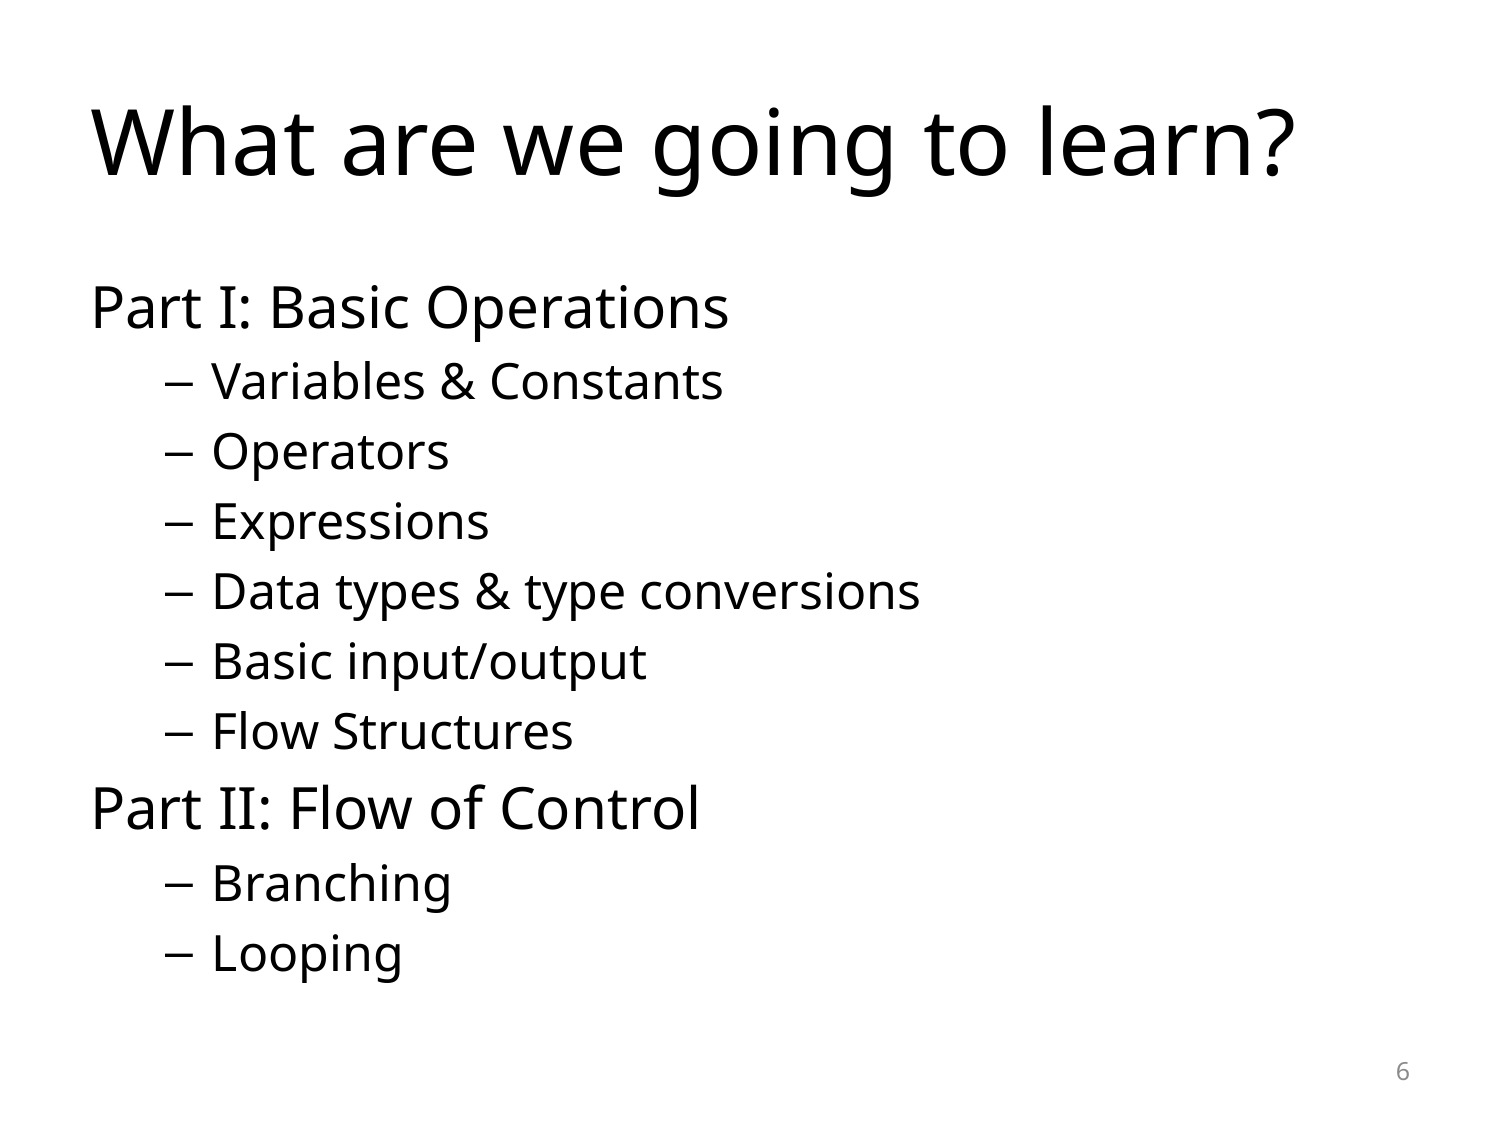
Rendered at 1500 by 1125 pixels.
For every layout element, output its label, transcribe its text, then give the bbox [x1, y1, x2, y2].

slide_number 6 [1074, 1042, 1425, 1103]
title What are we going to learn? [75, 45, 1425, 233]
list Part I: Basic Operations Variables & Constants Operators Expressions Data types & type conversions Basic input/output Flow Structures Part II: Flow of Control Branching Looping [75, 262, 1425, 1043]
